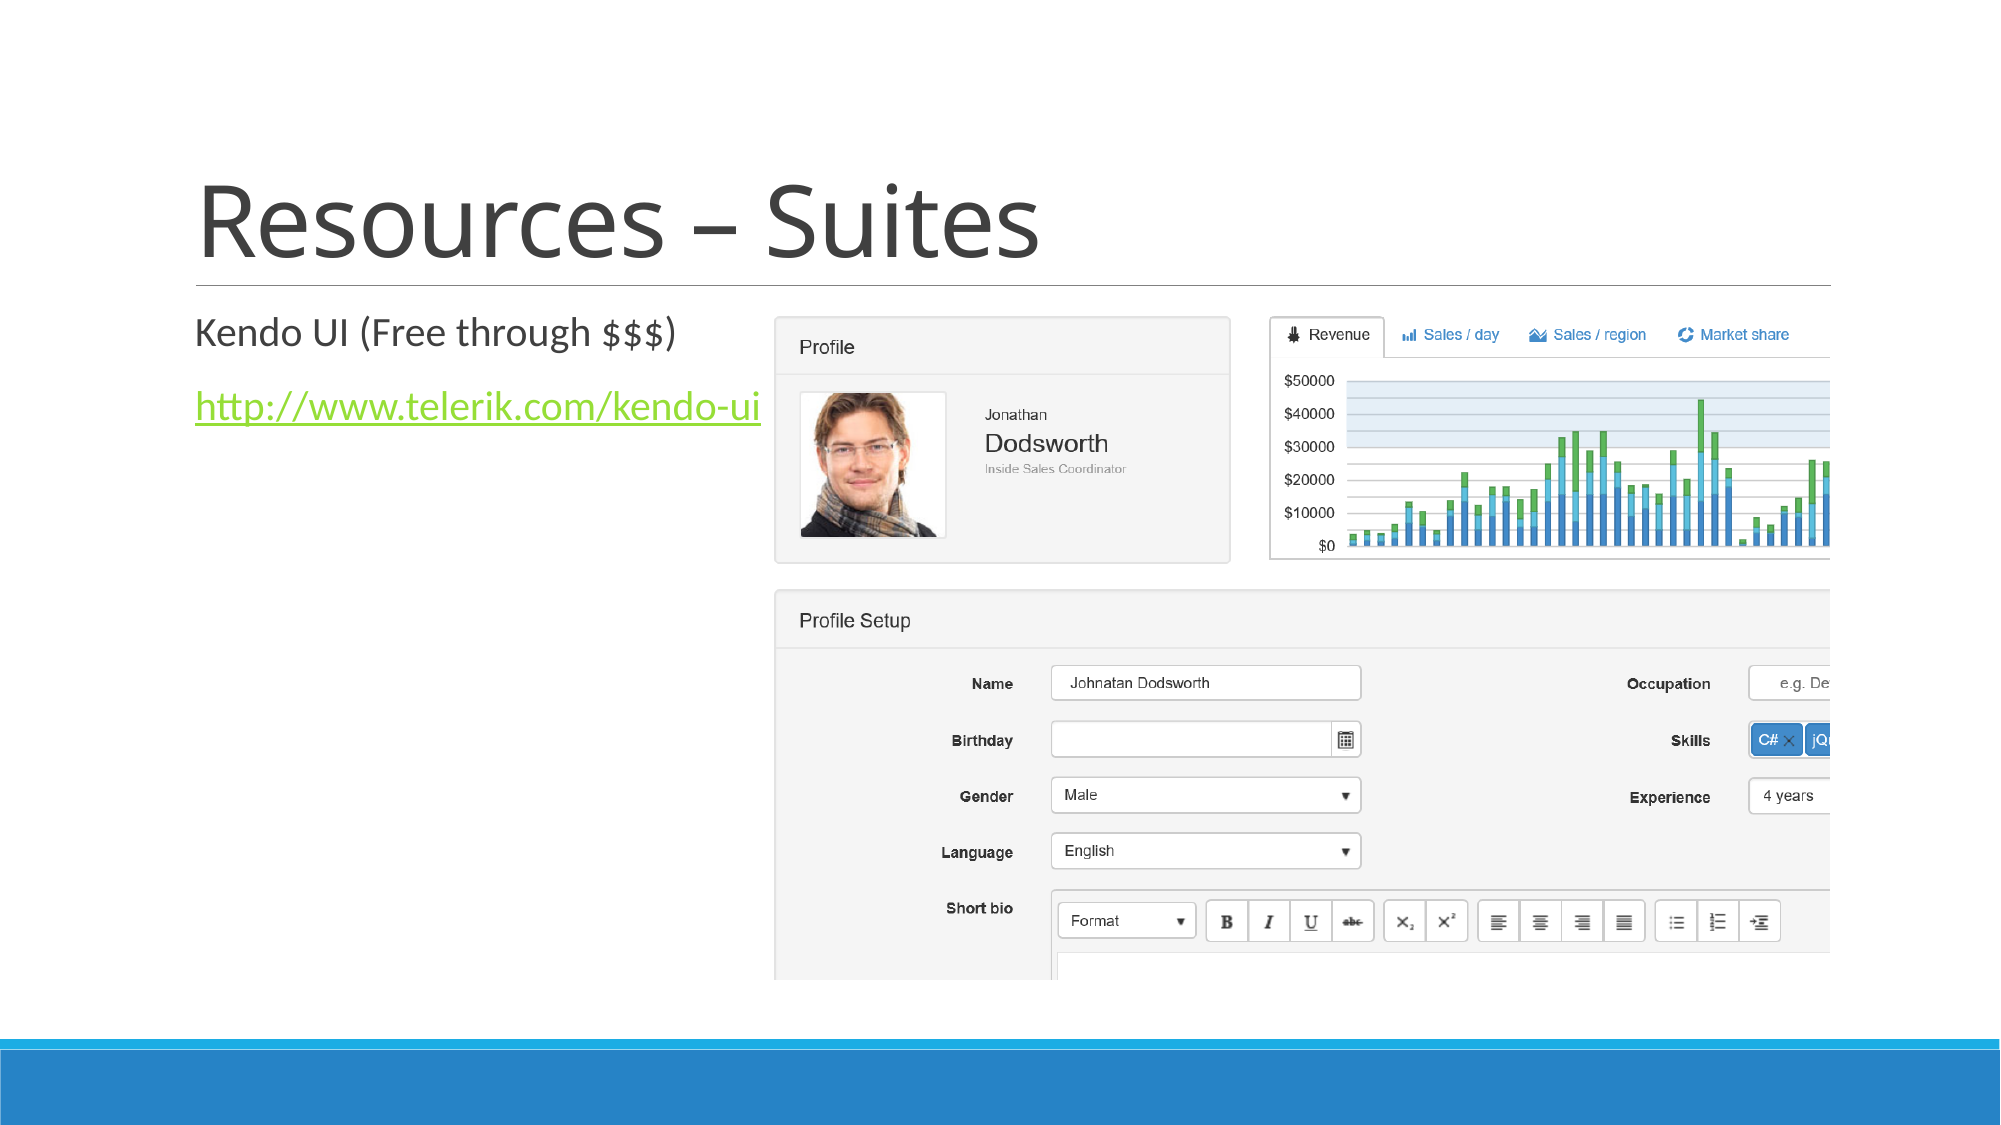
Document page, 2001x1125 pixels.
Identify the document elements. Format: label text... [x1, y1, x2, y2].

list Kendo UI (Free through $$$) http://www.telerik.com/kendo-ui [180, 302, 766, 963]
title Resources – Suites [180, 47, 1830, 285]
picture [767, 302, 1831, 980]
